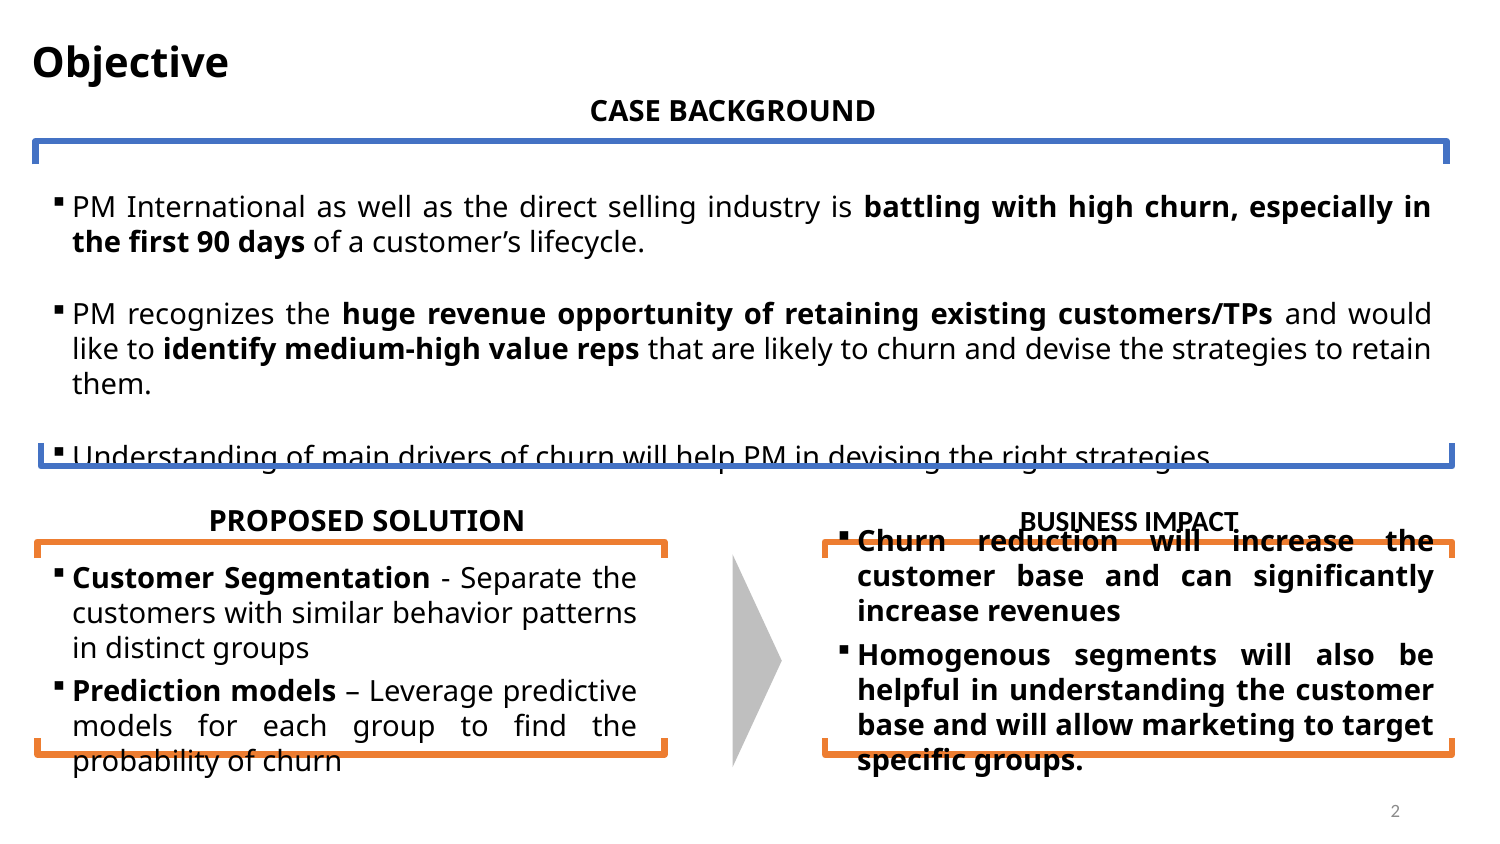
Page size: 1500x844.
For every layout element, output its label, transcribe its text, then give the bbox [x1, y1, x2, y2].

slide_number 2 [1366, 787, 1416, 833]
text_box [824, 541, 1452, 755]
text_box BUSINESS IMPACT [903, 477, 1355, 541]
text_box PROPOSED SOLUTION [141, 477, 593, 541]
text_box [37, 541, 665, 755]
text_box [35, 72, 1452, 467]
text_box [731, 553, 783, 768]
text_box Objective [16, 16, 1486, 113]
